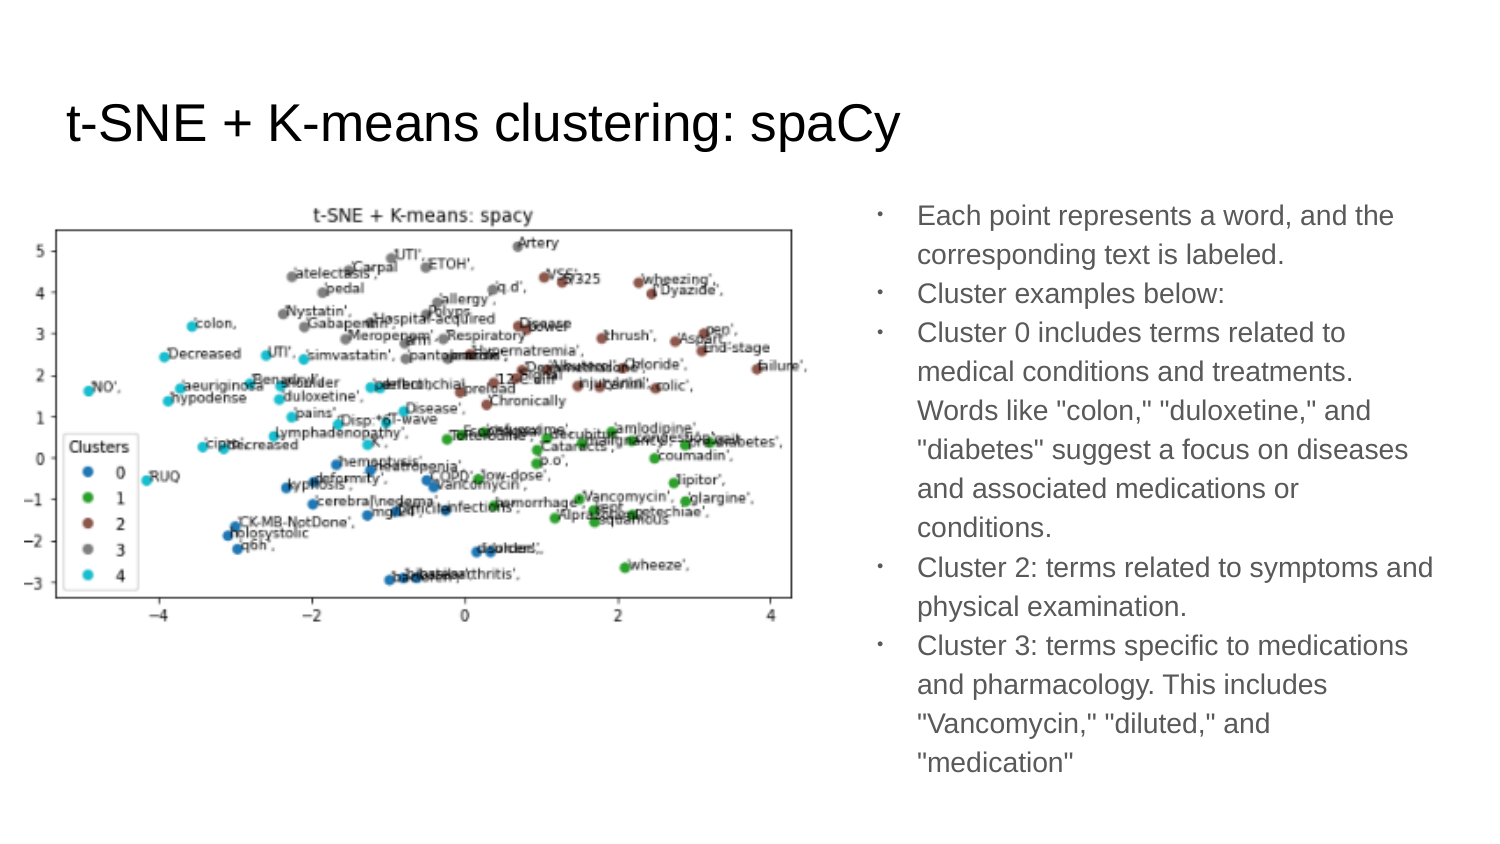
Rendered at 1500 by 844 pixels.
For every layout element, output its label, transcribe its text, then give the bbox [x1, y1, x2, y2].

title t-SNE + K-means clustering: spaCy [51, 72, 1449, 167]
picture [24, 191, 834, 636]
list Each point represents a word, and the corresponding text is labeled. Cluster examples below: Cluster 0 includes terms related to medical conditions and treatments. Words like "colon," "duloxetine," and "diabetes" suggest a focus on diseases and associated medications or conditions. Cluster 2: terms related to symptoms and physical examination. Cluster 3: terms specific to medications and pharmacology. This includes "Vancomycin," "diluted," and "medication" [832, 176, 1449, 807]
